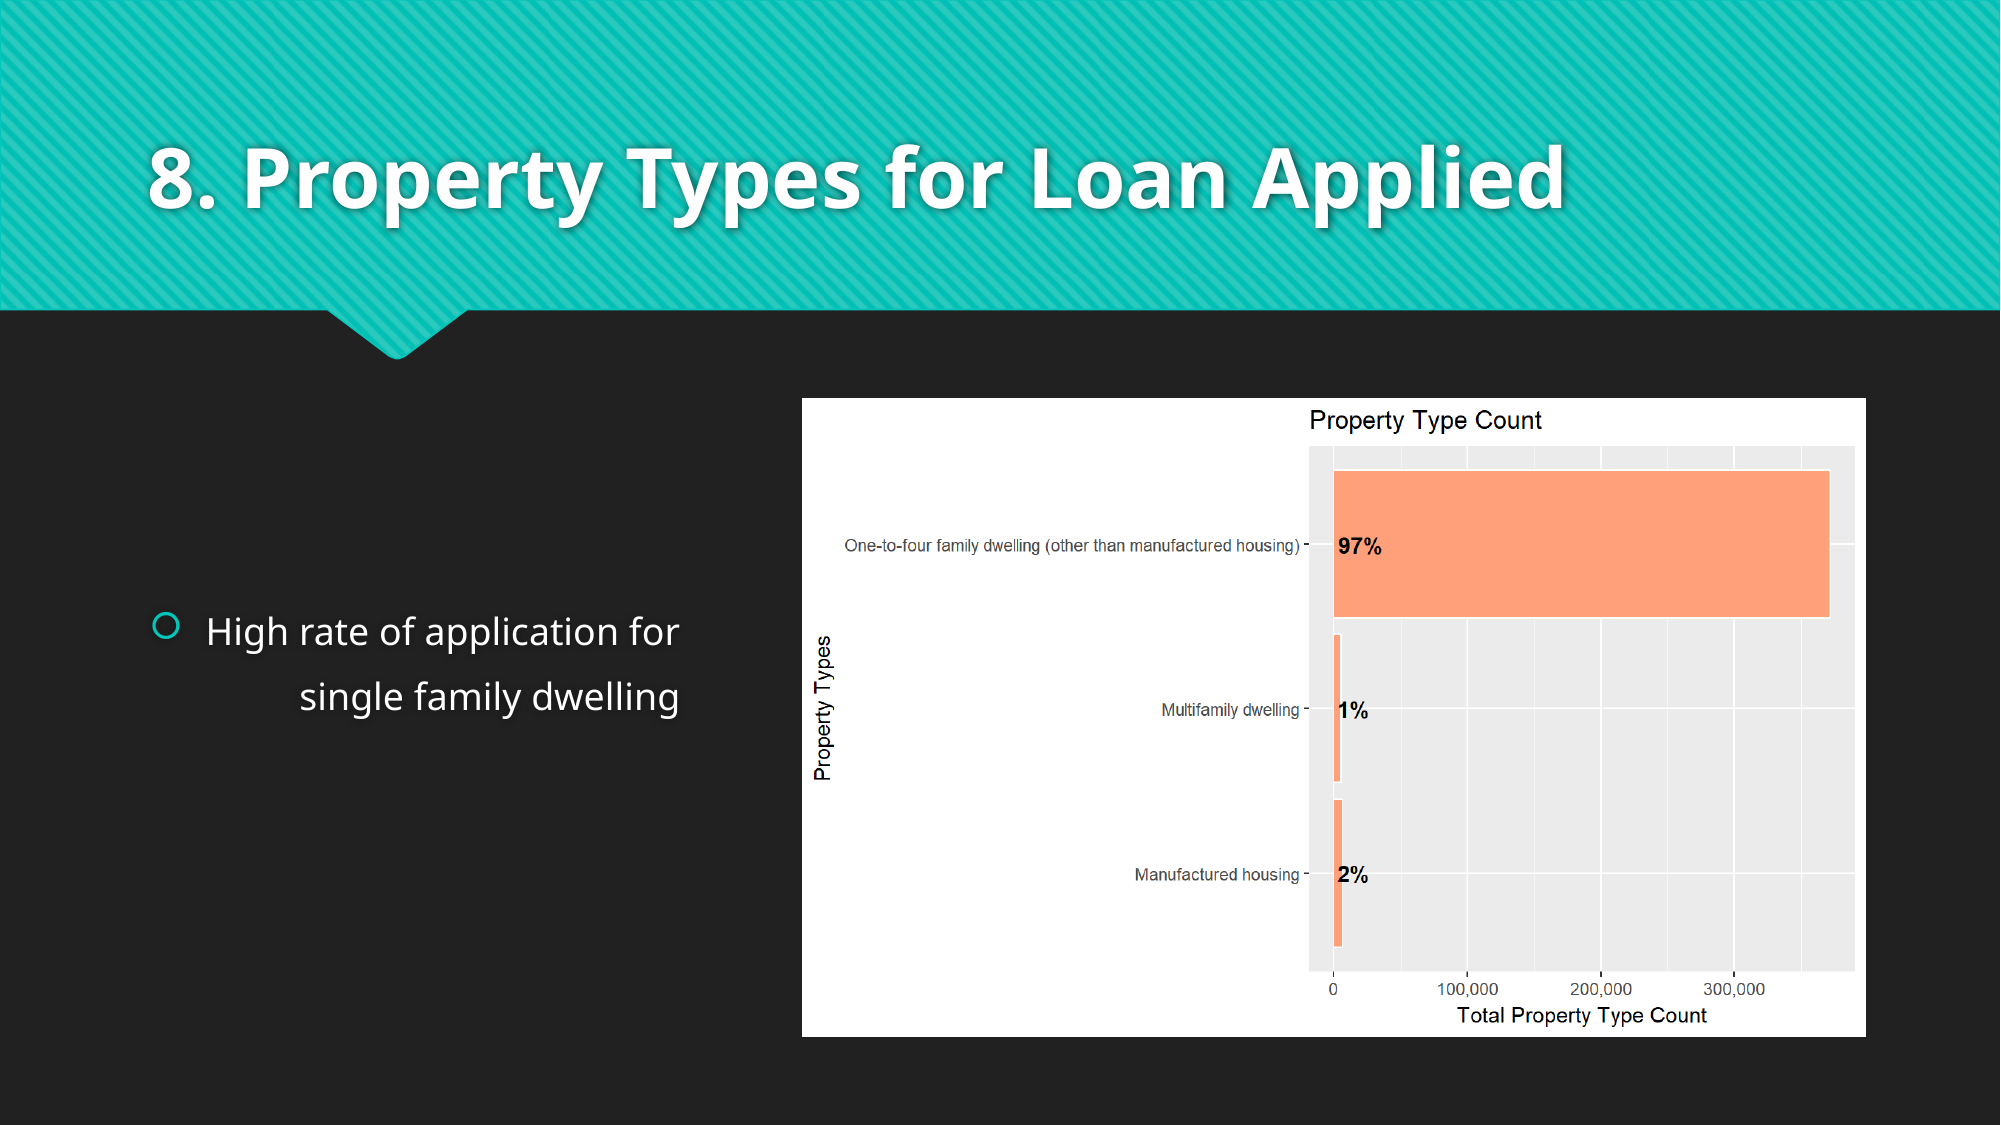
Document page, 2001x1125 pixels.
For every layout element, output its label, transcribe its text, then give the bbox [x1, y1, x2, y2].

picture [802, 398, 1866, 1037]
title 8. Property Types for Loan Applied [132, 73, 1868, 233]
list High rate of application for single family dwelling [134, 364, 1866, 962]
